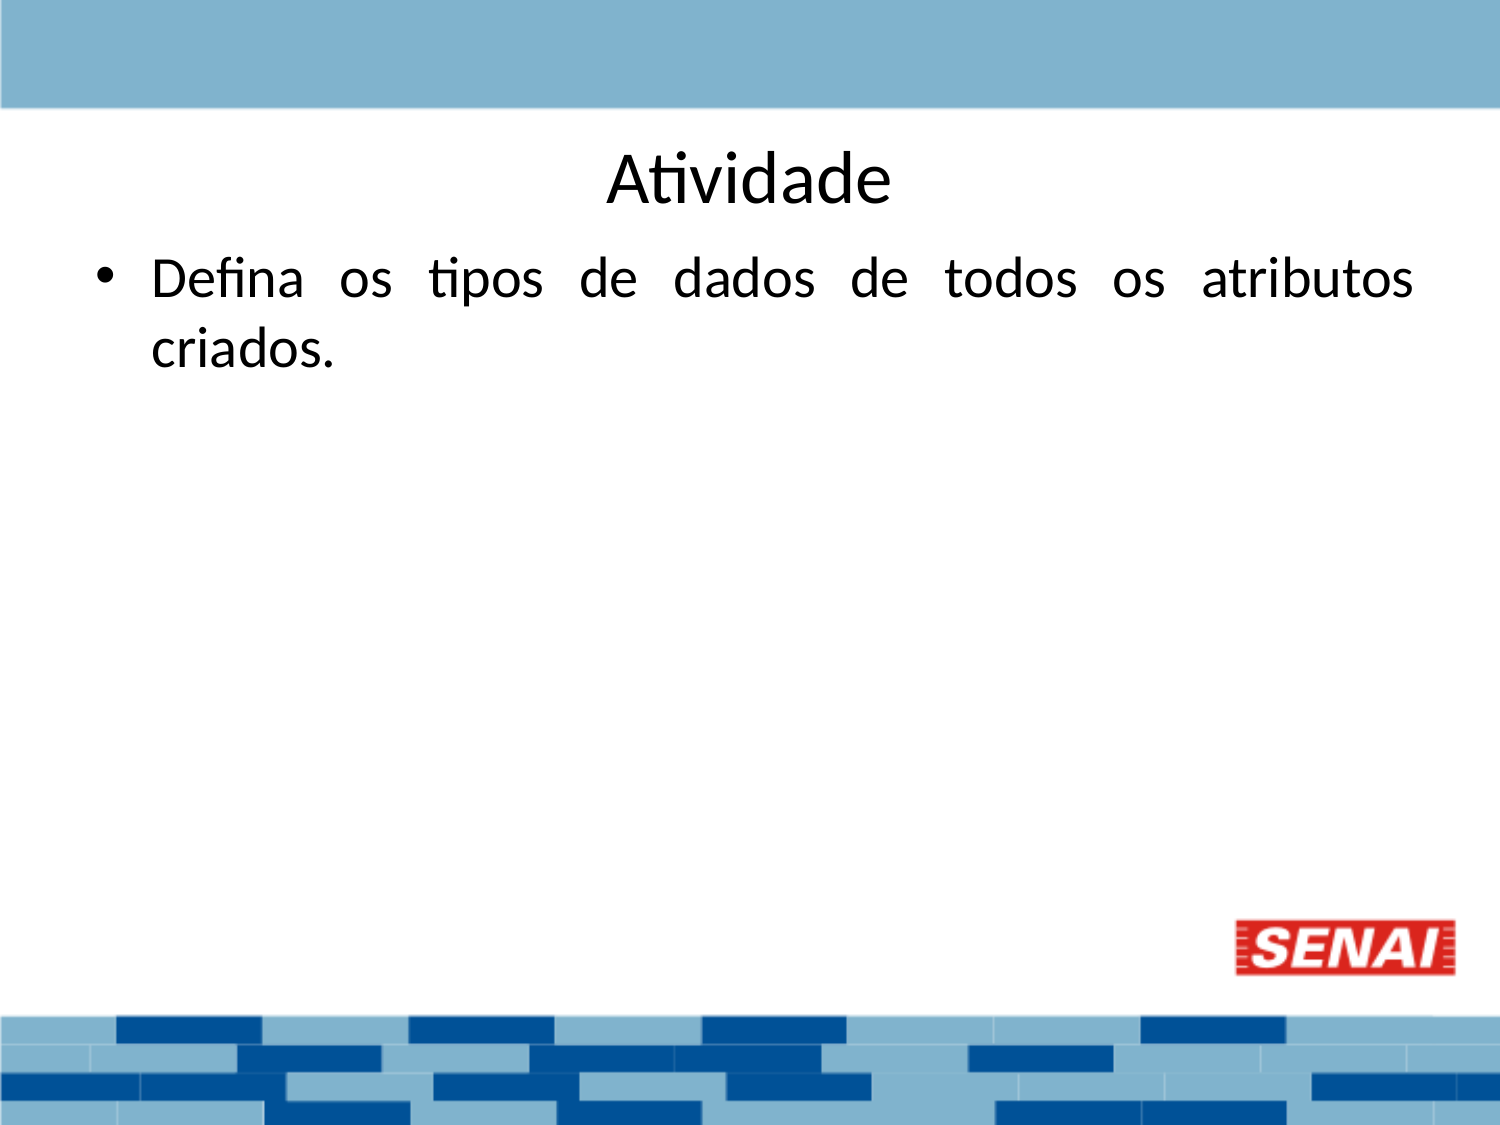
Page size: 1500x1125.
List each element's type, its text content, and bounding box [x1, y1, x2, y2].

list Defina os tipos de dados de todos os atributos criados. [80, 231, 1431, 1000]
picture [0, 0, 1500, 1125]
title Atividade [75, 79, 1425, 268]
